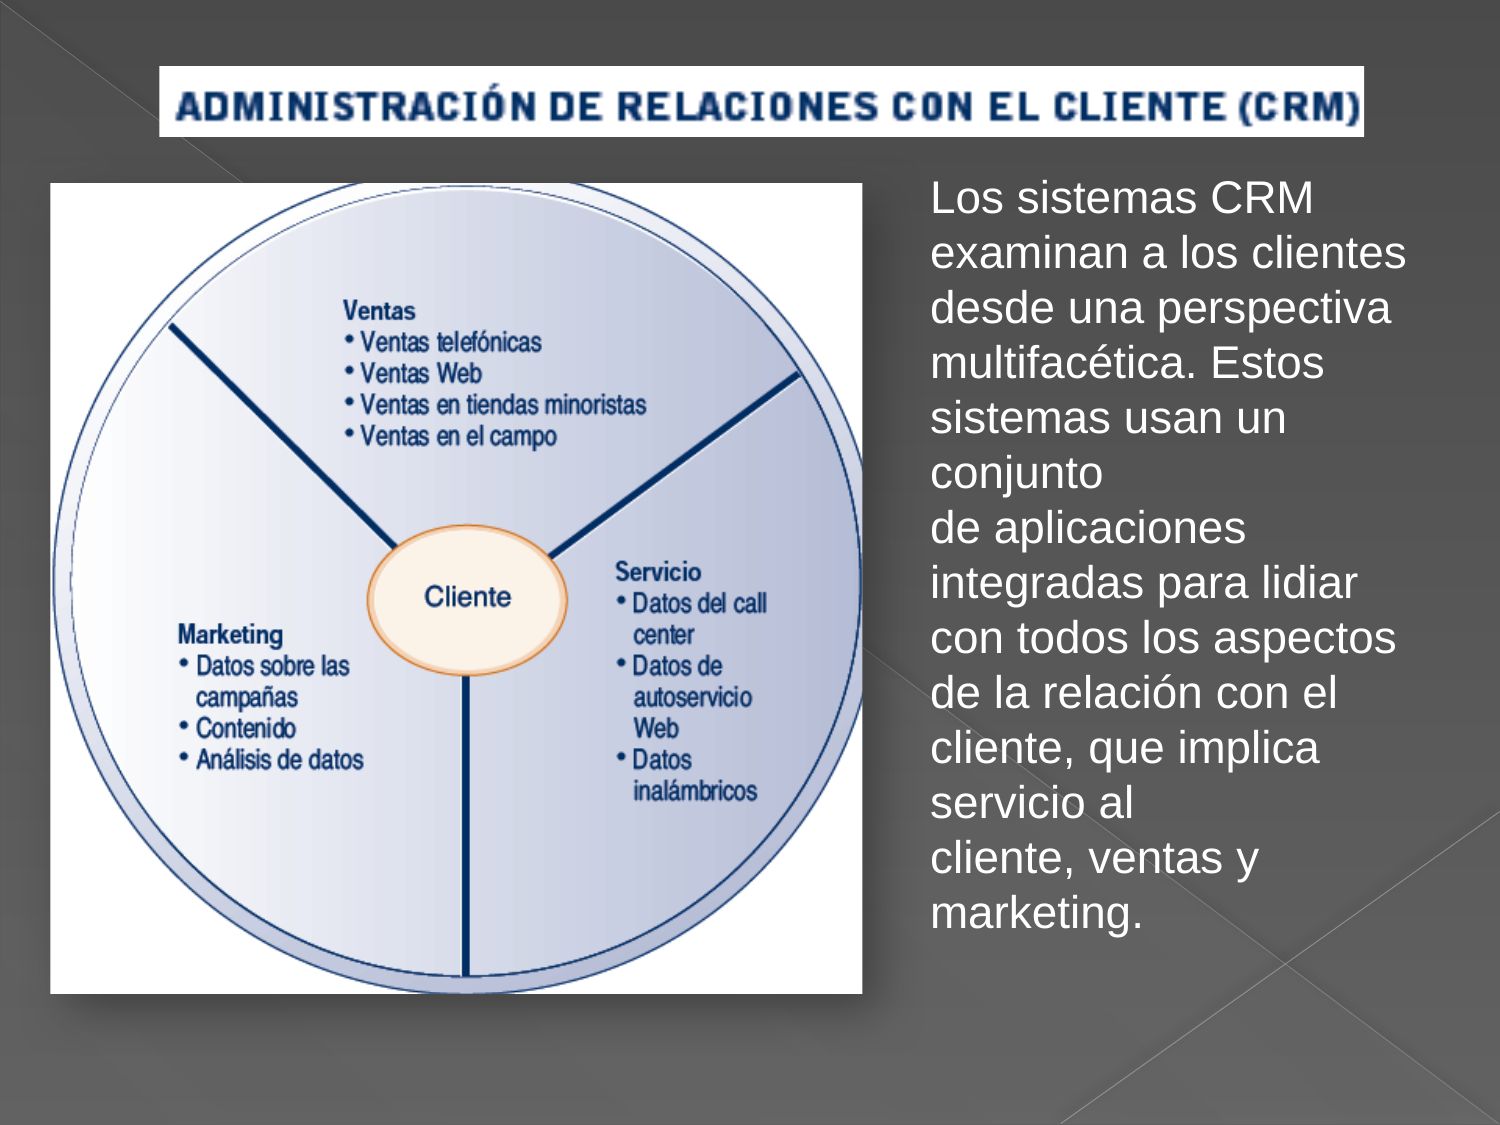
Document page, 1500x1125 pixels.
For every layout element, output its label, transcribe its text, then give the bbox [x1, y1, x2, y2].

text_box Los sistemas CRM examinan a los clientes desde una perspectiva multifacética. Estos sistemas usan un conjunto de aplicaciones integradas para lidiar con todos los aspectos de la relación con el cliente, que implica servicio al cliente, ventas y marketing. [915, 160, 1424, 946]
picture [50, 183, 863, 995]
picture [159, 66, 1365, 137]
